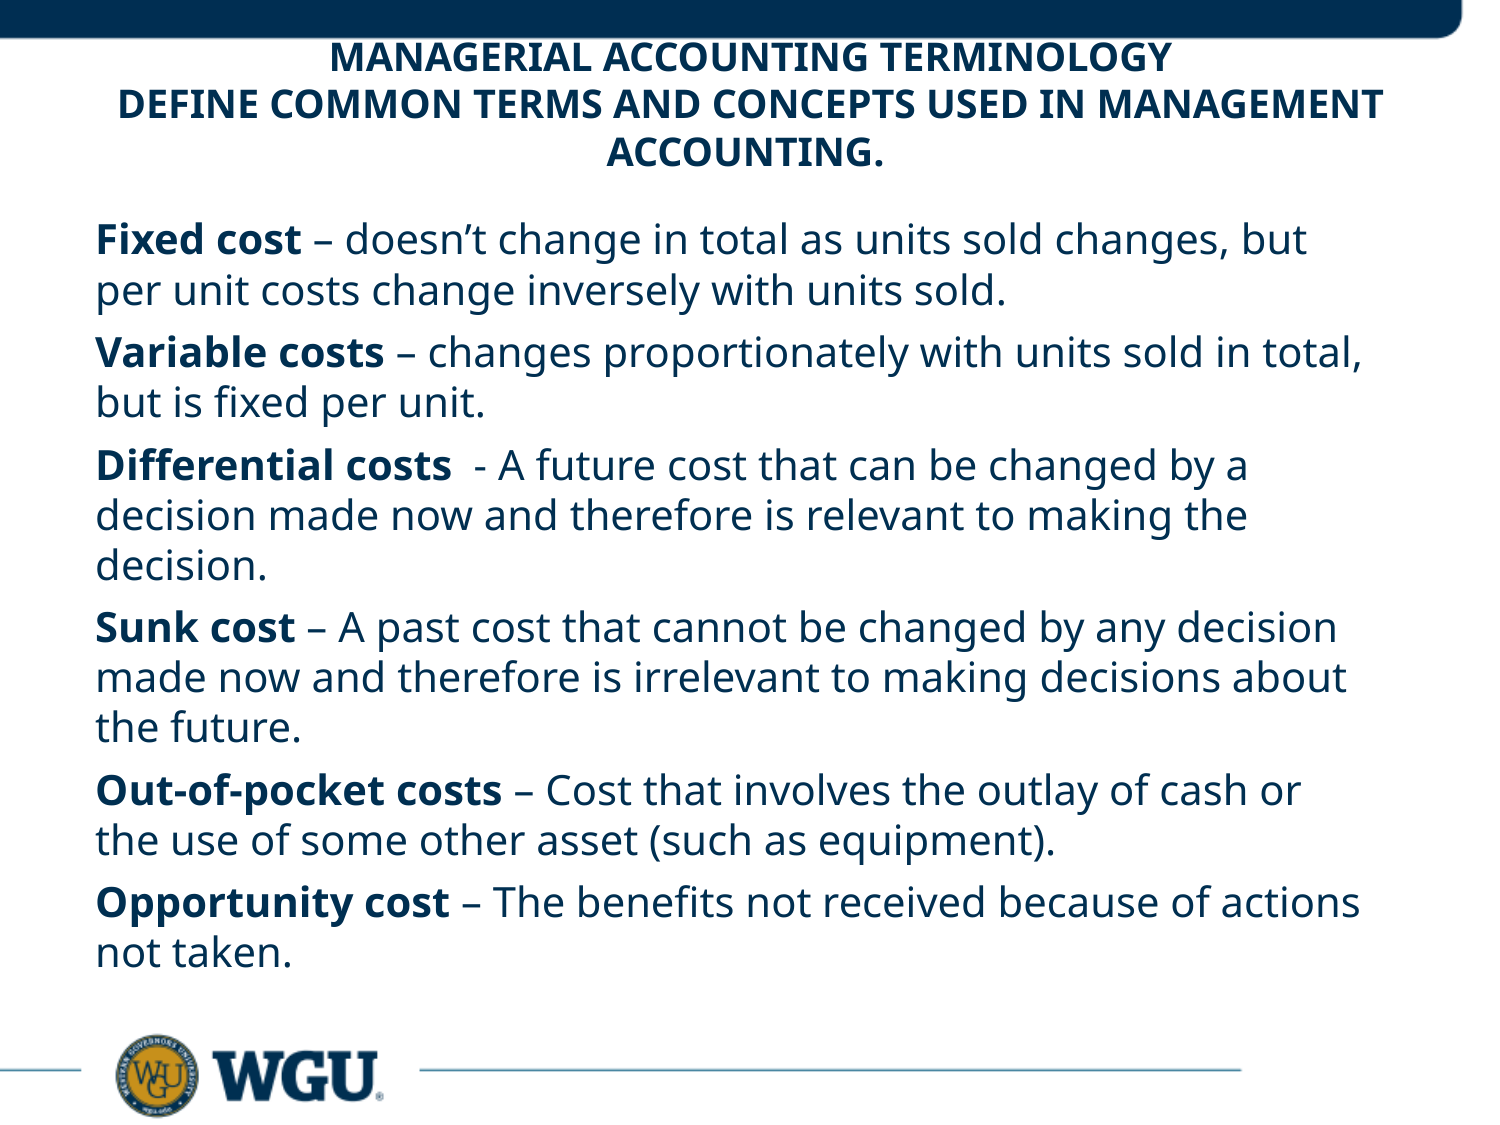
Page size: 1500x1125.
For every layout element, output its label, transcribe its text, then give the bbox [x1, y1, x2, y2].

title Managerial accounting terminology Define common terms and concepts used in management accounting. [39, 21, 1463, 185]
text_box Fixed cost – doesn’t change in total as units sold changes, but per unit costs change inversely with units sold. Variable costs – changes proportionately with units sold in total, but is fixed per unit. Differential costs - A future cost that can be changed by a decision made now and therefore is relevant to making the decision. Sunk cost – A past cost that cannot be changed by any decision made now and therefore is irrelevant to making decisions about the future. Out-of-pocket costs – Cost that involves the outlay of cash or the use of some other asset (such as equipment). Opportunity cost – The benefits not received because of actions not taken. [80, 205, 1390, 984]
